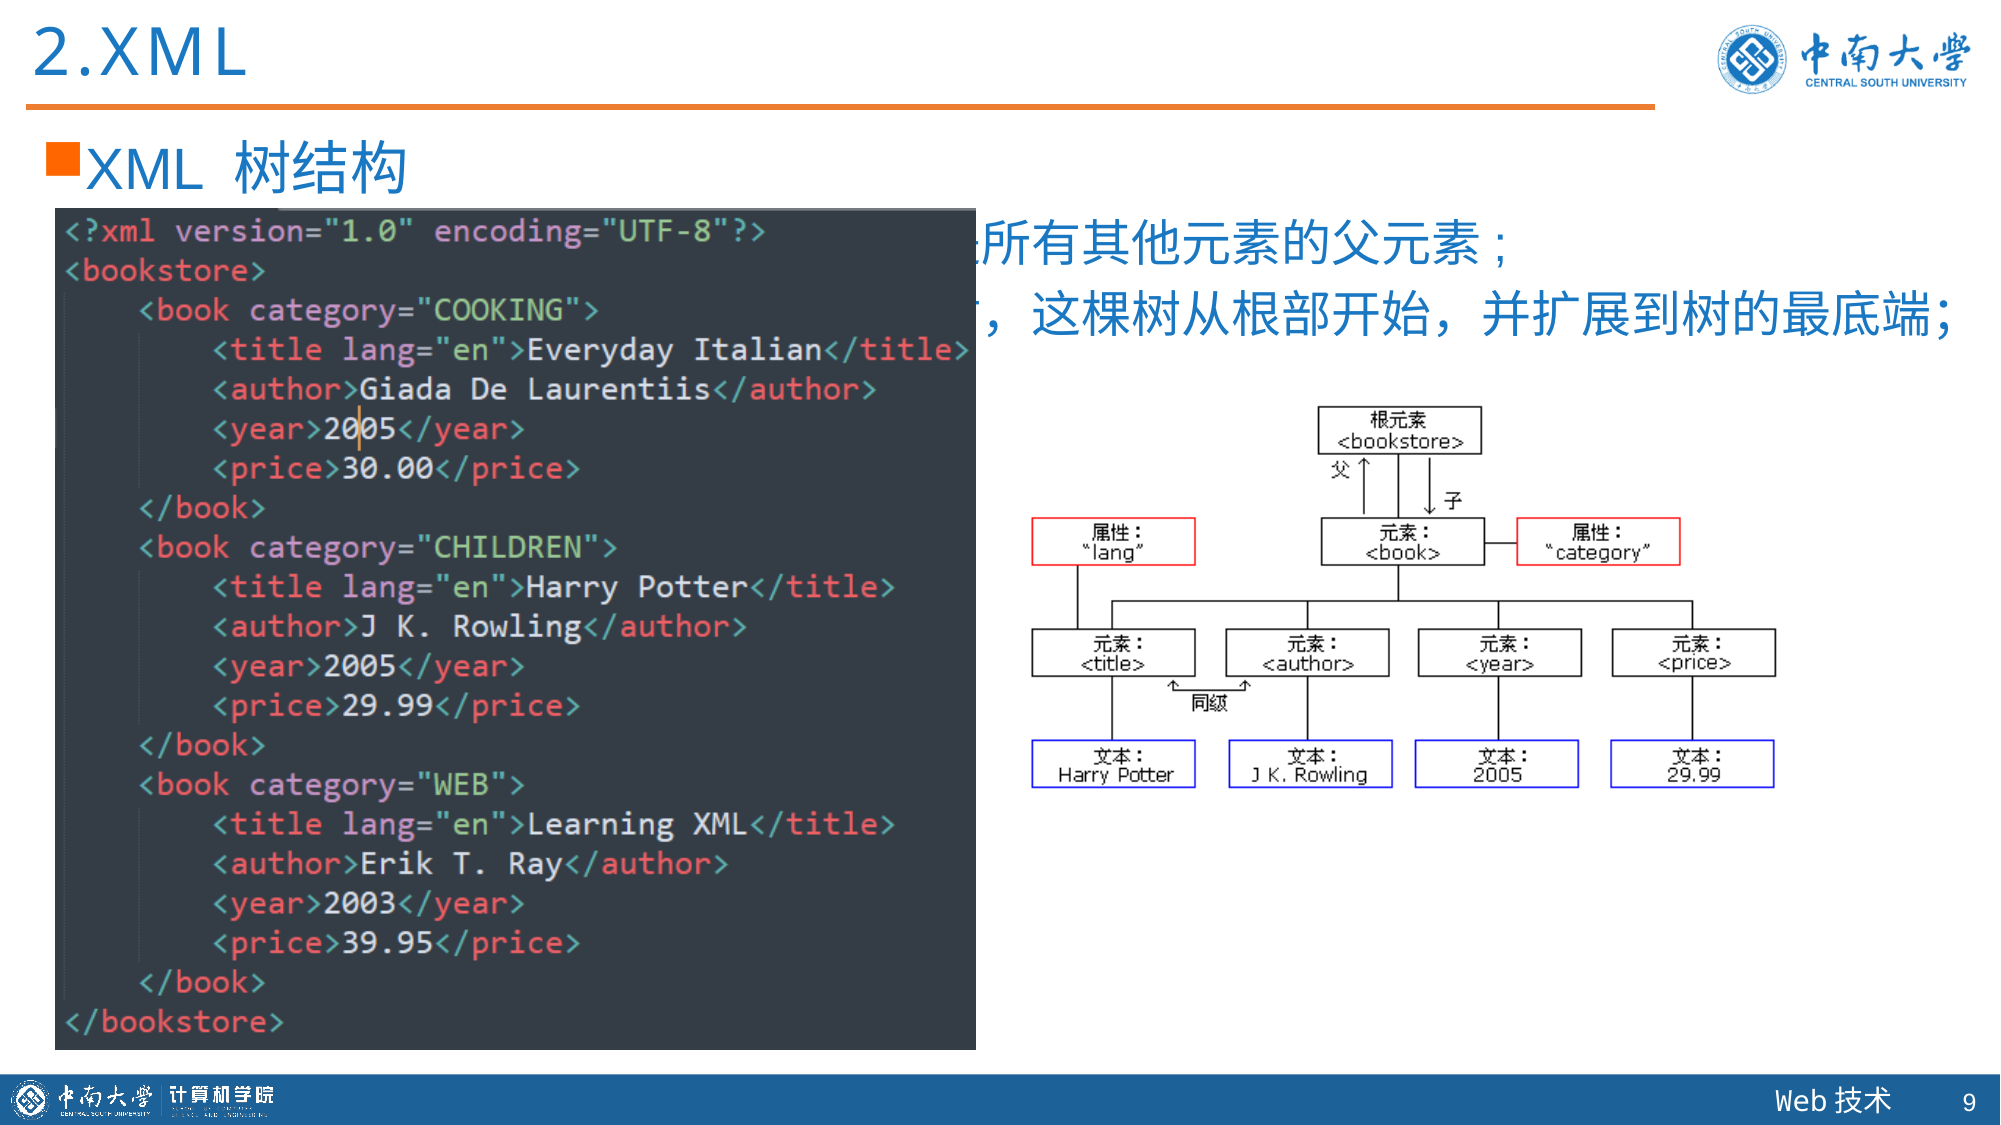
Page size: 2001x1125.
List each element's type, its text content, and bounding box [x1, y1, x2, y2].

picture [1708, 19, 1982, 99]
list XML 树结构 XML 文档必须包含根元素，该元素是所有其他元素的父元素; XML 文档中的元素形成了一棵文档树，这棵树从根部开始，并扩展到树的最底端； 所有的元素都可以有子元素 [26, 123, 1982, 1050]
picture [0, 1080, 299, 1120]
slide_number 8 [1916, 1079, 1992, 1124]
list 2.XML [17, 10, 1615, 83]
picture [1024, 397, 1803, 804]
picture [55, 208, 976, 1050]
